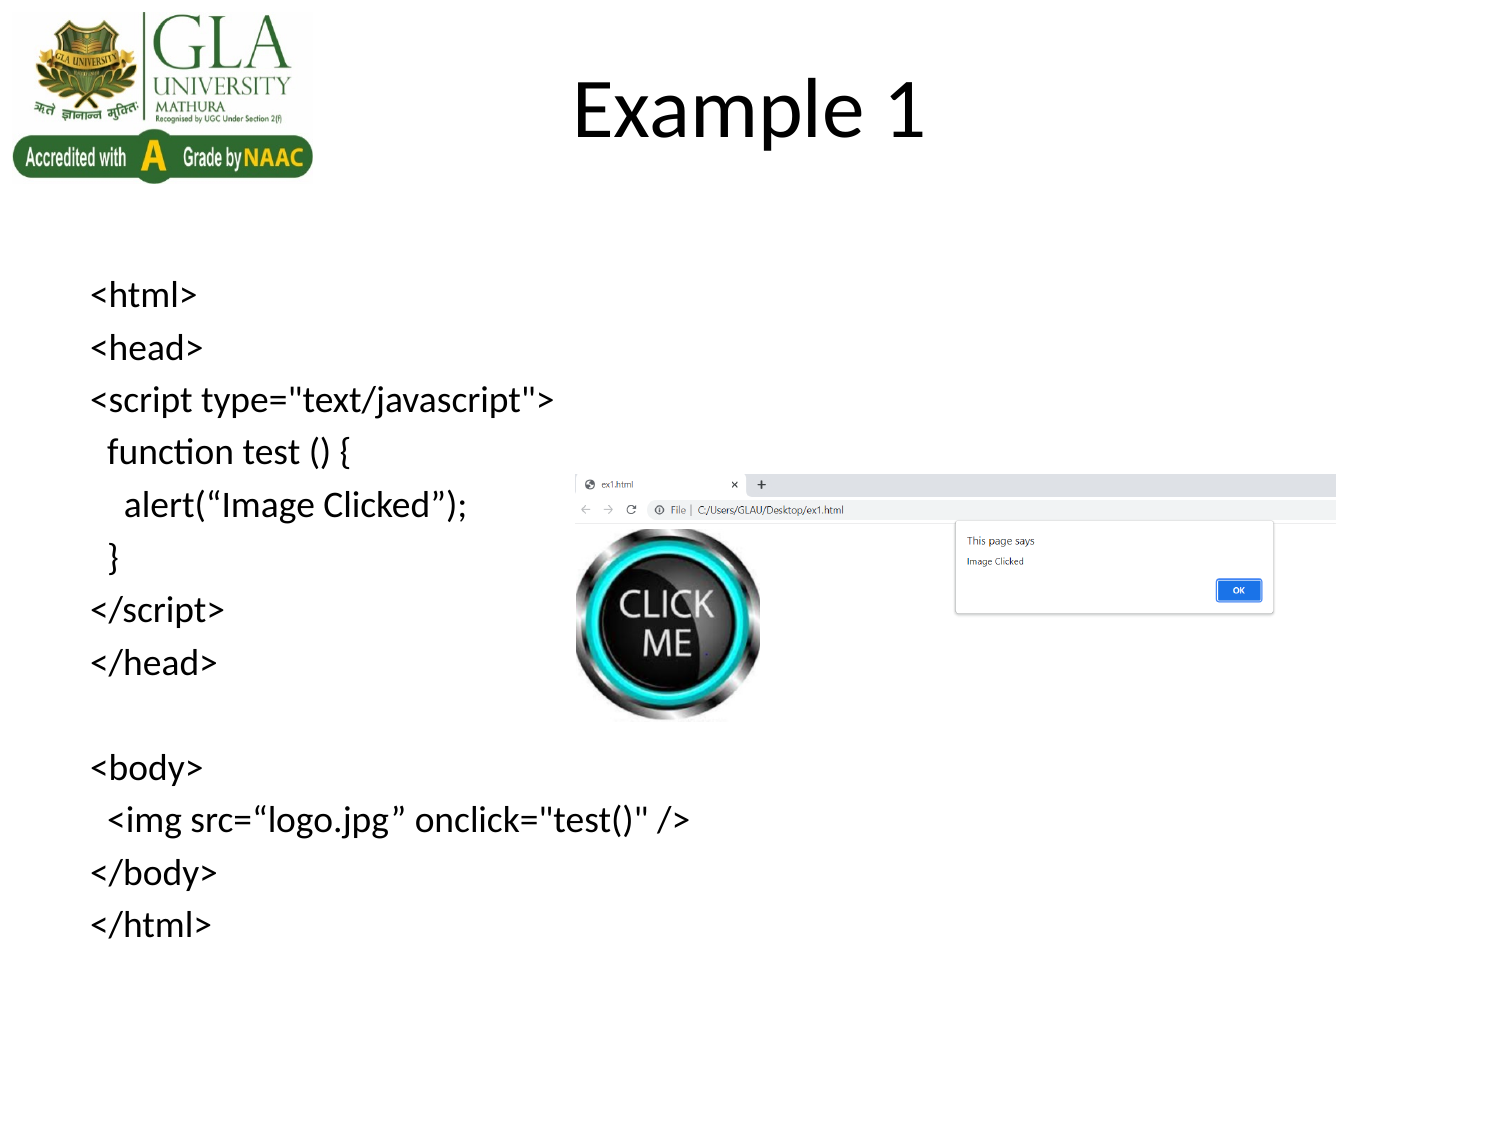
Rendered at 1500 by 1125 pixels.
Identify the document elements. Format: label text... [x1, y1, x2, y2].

picture [574, 474, 1337, 738]
list <html> <head> <script type="text/javascript"> function test () { alert(“Image Clicked”); } </script> </head> <body> <img src=“logo.jpg” onclick="test()" /> </body> </html> [75, 262, 1425, 1005]
picture [12, 11, 313, 184]
title Example 1 [316, 45, 1425, 163]
